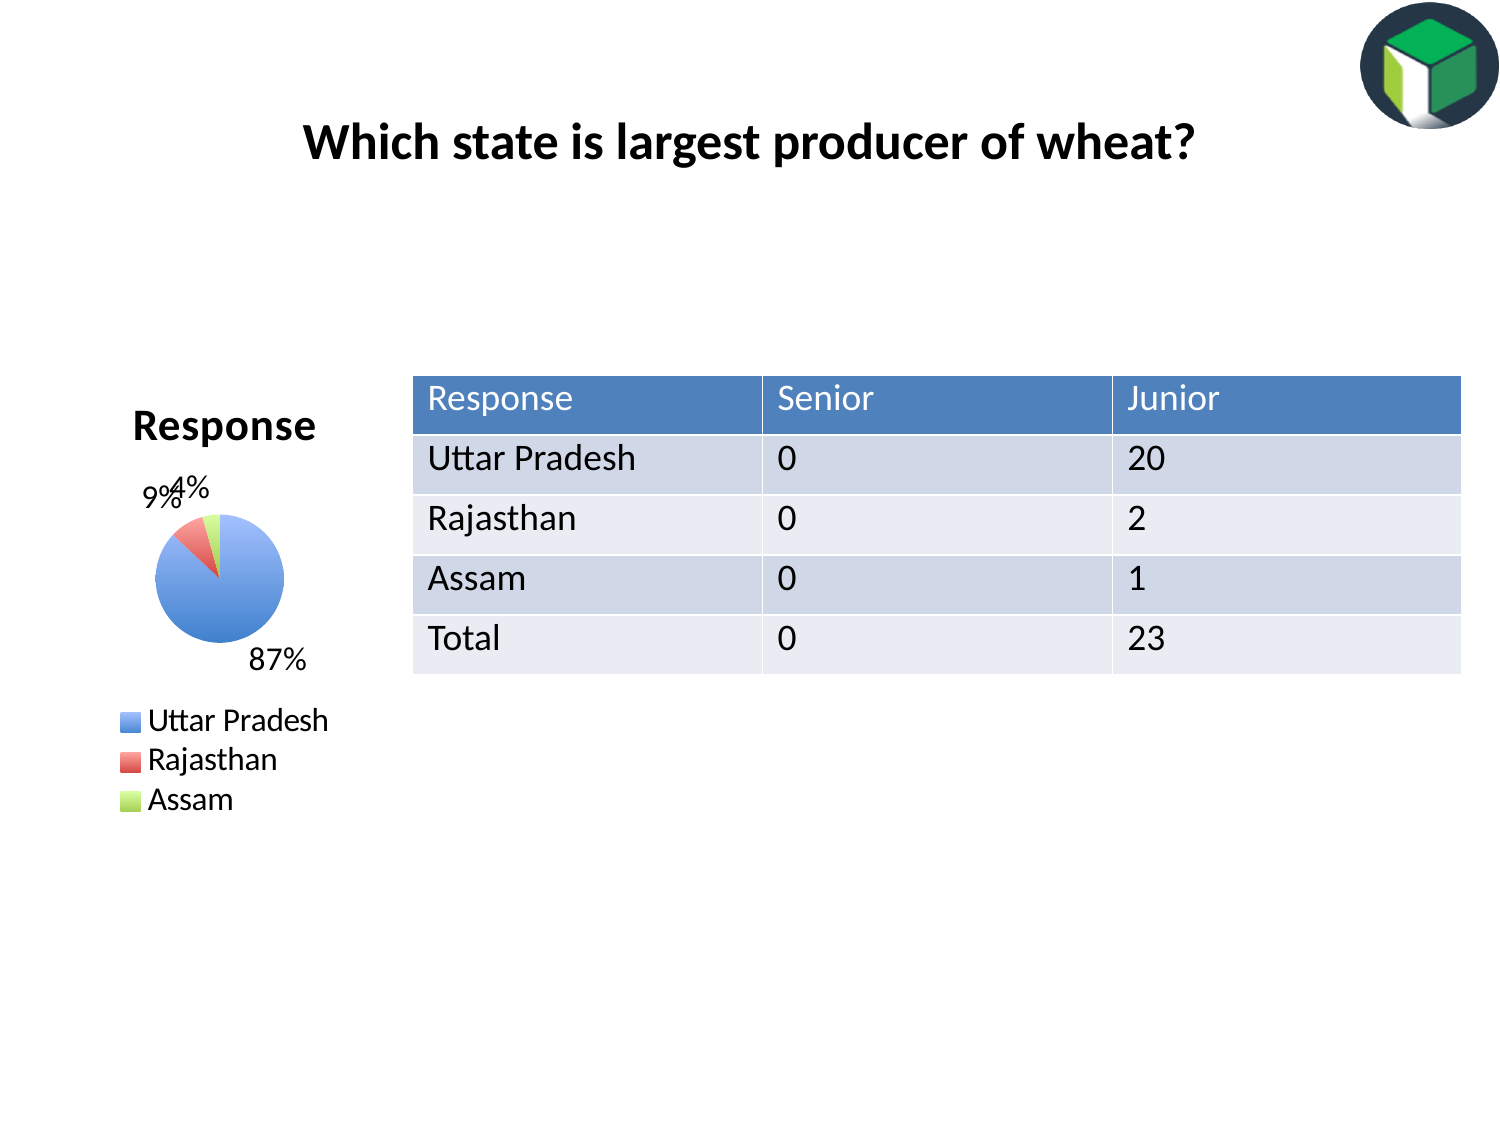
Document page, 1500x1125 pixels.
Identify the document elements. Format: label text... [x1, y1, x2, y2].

table_cell 2 [1113, 496, 1461, 554]
picture [1360, 2, 1499, 130]
table_cell 20 [1113, 436, 1461, 494]
table_cell Assam [454, 556, 762, 614]
table_header Response [452, 376, 762, 434]
title Which state is largest producer of wheat? [75, 45, 1425, 233]
table_cell 0 [763, 616, 1112, 674]
chart [0, 374, 451, 826]
table_cell 1 [1113, 556, 1461, 614]
table_cell 0 [763, 436, 1112, 494]
table_header Junior [1113, 376, 1461, 434]
table_cell Rajasthan [454, 496, 762, 554]
table_cell 0 [763, 556, 1112, 614]
table_header Senior [763, 376, 1112, 434]
table_cell Uttar Pradesh [454, 436, 762, 494]
table_cell 23 [1113, 616, 1461, 674]
table_cell 0 [763, 496, 1112, 554]
table_cell Total [454, 616, 762, 674]
